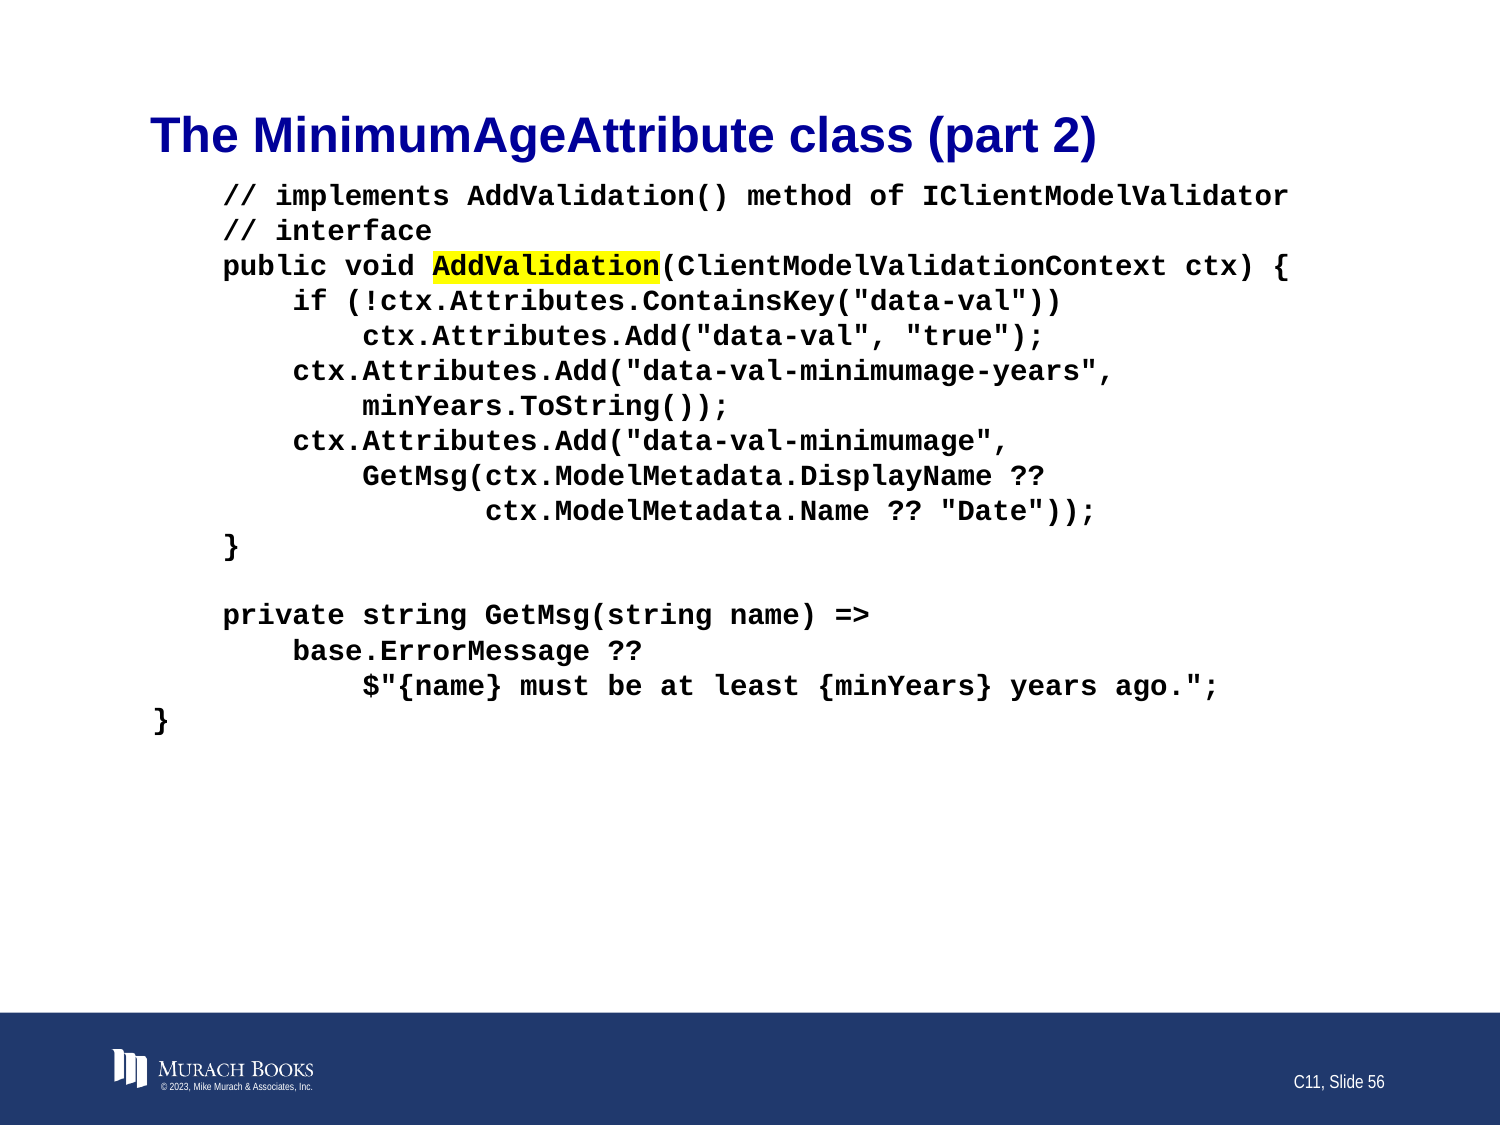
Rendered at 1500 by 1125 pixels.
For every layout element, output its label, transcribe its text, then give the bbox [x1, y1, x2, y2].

footer © 2023, Mike Murach & Associates, Inc. [12, 1025, 463, 1100]
title The MinimumAgeAttribute class (part 2) [150, 102, 1350, 164]
slide_number C11, Slide 56 [1087, 1025, 1400, 1100]
list // implements AddValidation() method of IClientModelValidator // interface public void AddValidation(ClientModelValidationContext ctx) { if (!ctx.Attributes.ContainsKey("data-val")) ctx.Attributes.Add("data-val", "true"); ctx.Attributes.Add("data-val-minimumage-years", minYears.ToString()); ctx.Attributes.Add("data-val-minimumage", GetMsg(ctx.ModelMetadata.DisplayName ?? ctx.ModelMetadata.Name ?? "Date")); } private string GetMsg(string name) => base.ErrorMessage ?? $"{name} must be at least {minYears} years ago."; } [137, 168, 1350, 969]
